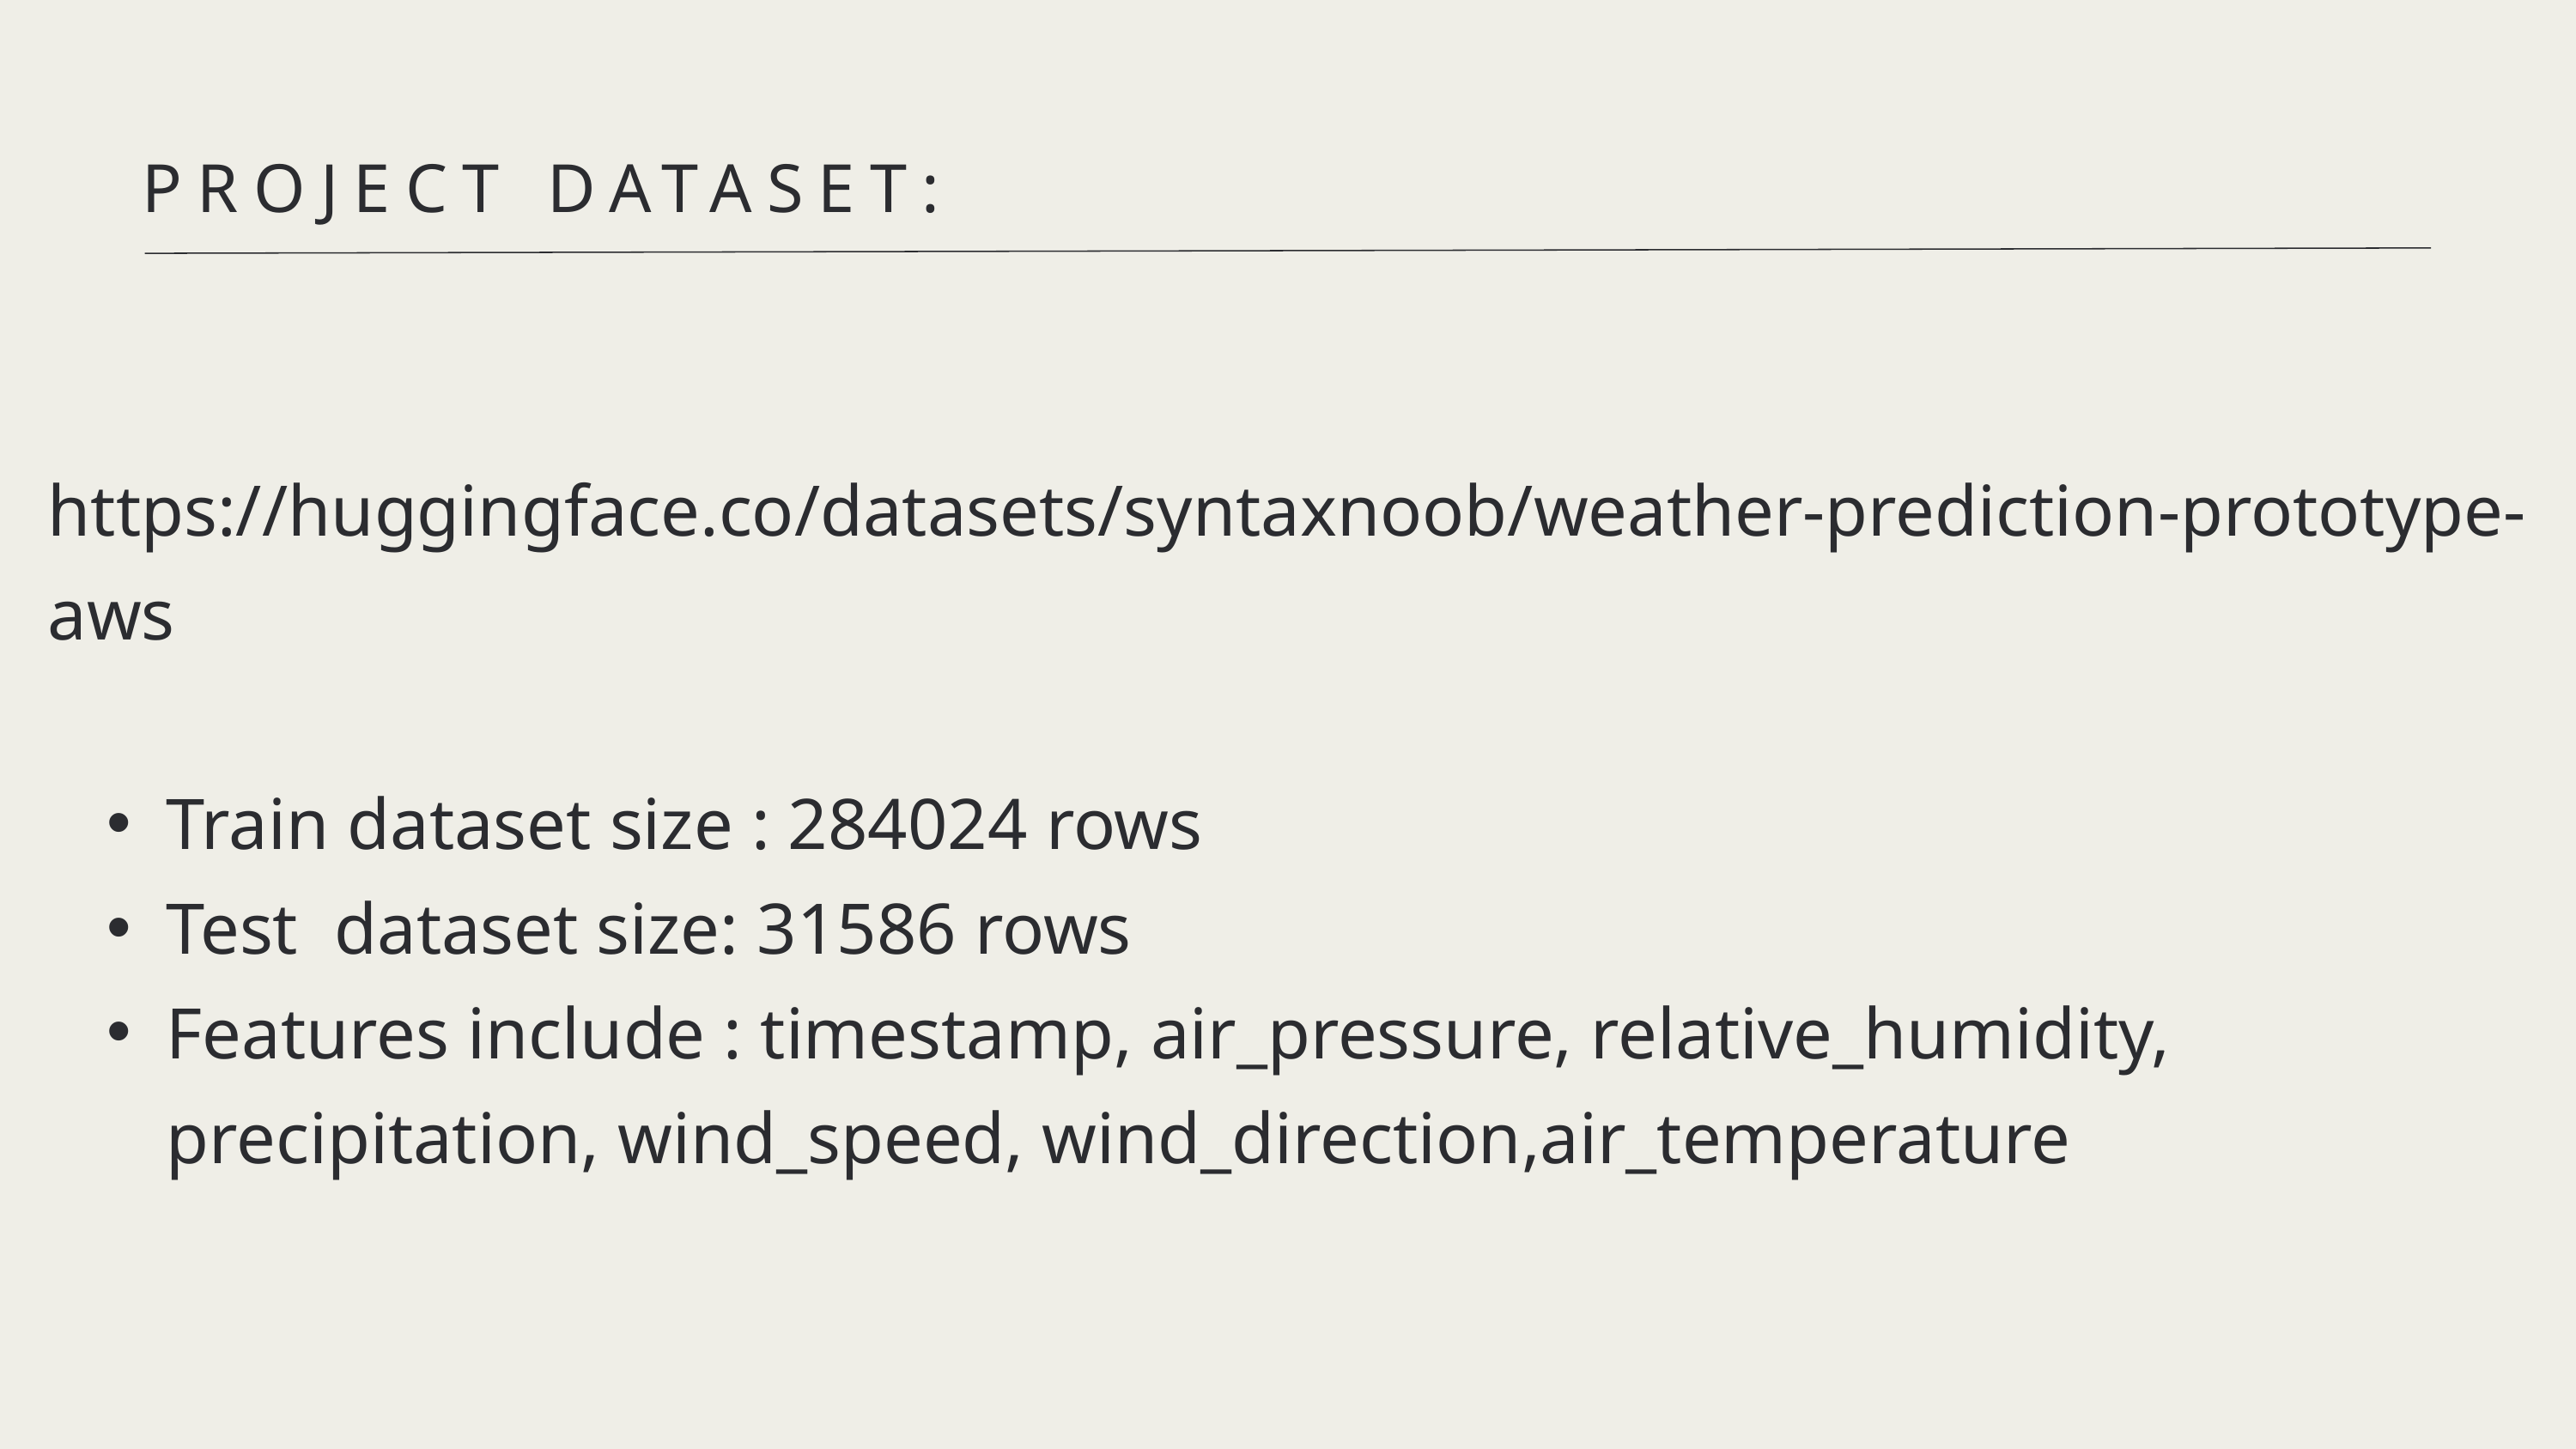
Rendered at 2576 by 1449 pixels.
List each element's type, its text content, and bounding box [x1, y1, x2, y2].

text_box https://huggingface.co/datasets/syntaxnoob/weather-prediction-prototype-aws Train dataset size : 284024 rows Test dataset size: 31586 rows Features include : timestamp, air_pressure, relative_humidity, precipitation, wind_speed, wind_direction,air_temperature [47, 235, 2576, 1178]
text_box PROJECT DATASET: [142, 132, 2428, 226]
